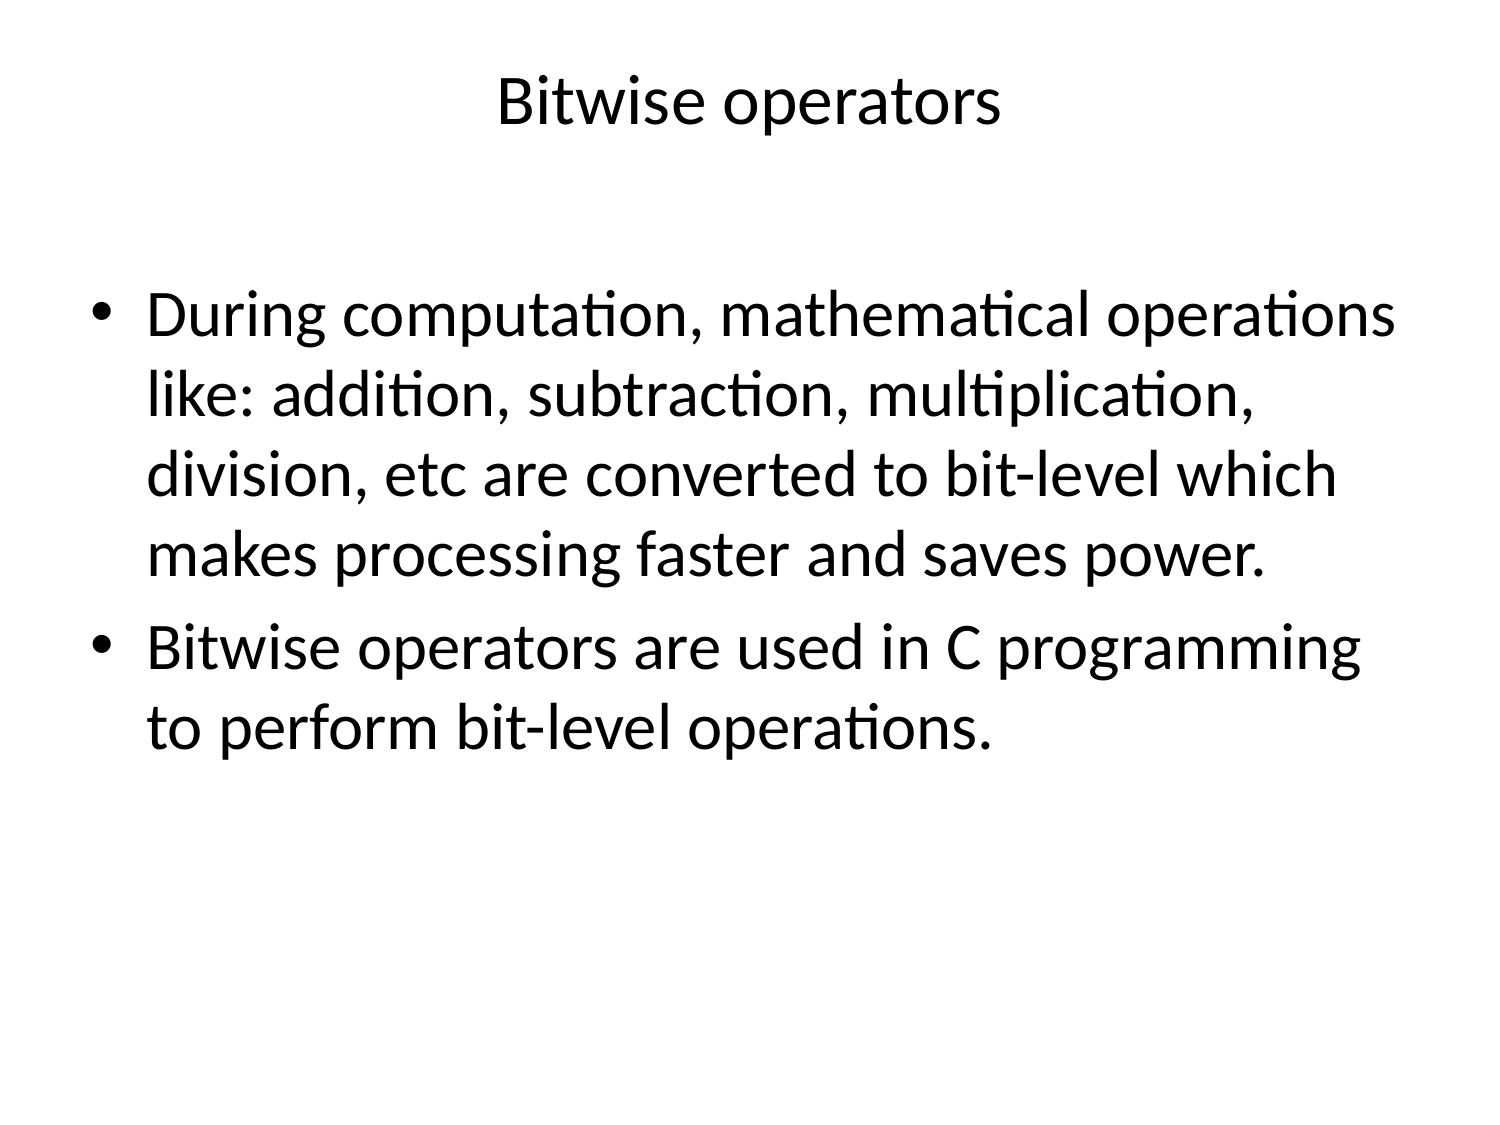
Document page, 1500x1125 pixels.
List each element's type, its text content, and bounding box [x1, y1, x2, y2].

list During computation, mathematical operations like: addition, subtraction, multiplication, division, etc are converted to bit-level which makes processing faster and saves power. Bitwise operators are used in C programming to perform bit-level operations. [75, 262, 1425, 1005]
title Bitwise operators [75, 45, 1425, 233]
